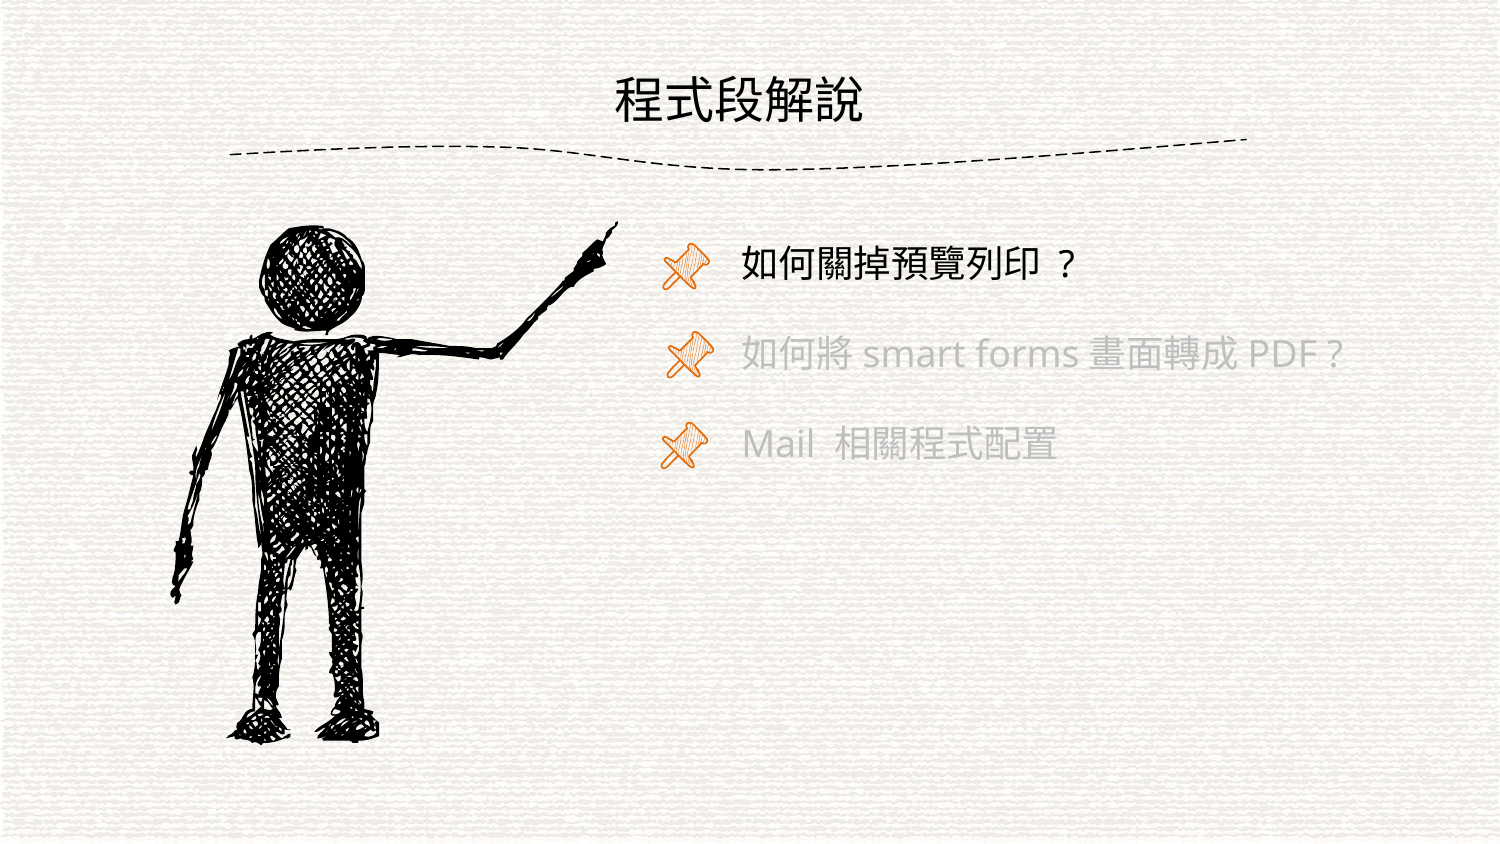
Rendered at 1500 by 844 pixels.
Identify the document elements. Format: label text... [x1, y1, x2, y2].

picture [0, 0, 1500, 844]
text_box [623, 237, 726, 303]
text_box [229, 60, 1247, 170]
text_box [662, 242, 710, 291]
text_box 如何關掉預覽列印 ? 如何將smart forms畫面轉成PDF ? Mail 相關程式配置 [726, 232, 1500, 473]
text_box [666, 330, 715, 379]
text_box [166, 220, 619, 746]
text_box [660, 421, 709, 470]
